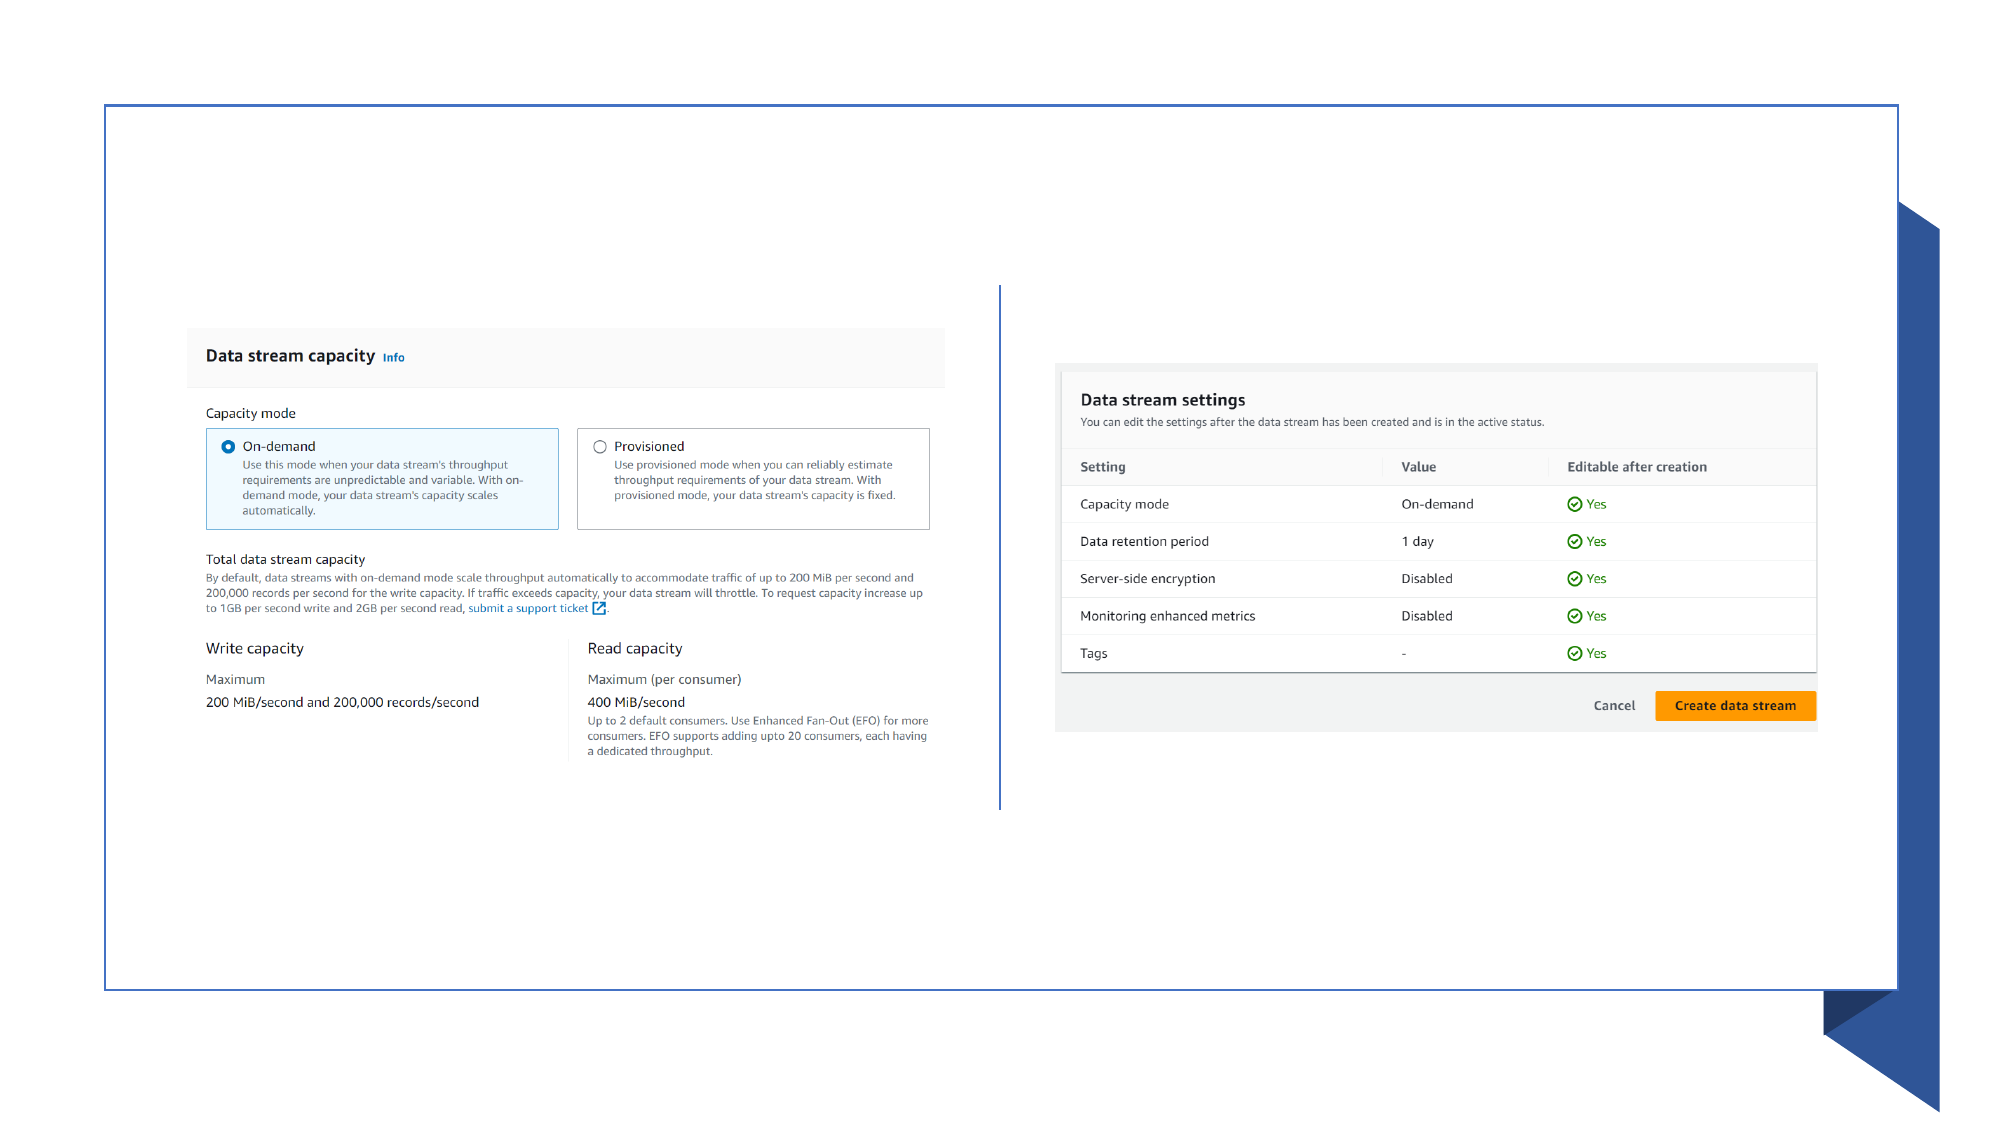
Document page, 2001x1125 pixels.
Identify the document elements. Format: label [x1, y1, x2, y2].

picture [187, 328, 945, 768]
text_box [1825, 201, 1940, 1113]
text_box [104, 105, 1899, 990]
picture [1055, 363, 1818, 732]
text_box [1823, 990, 1893, 1036]
